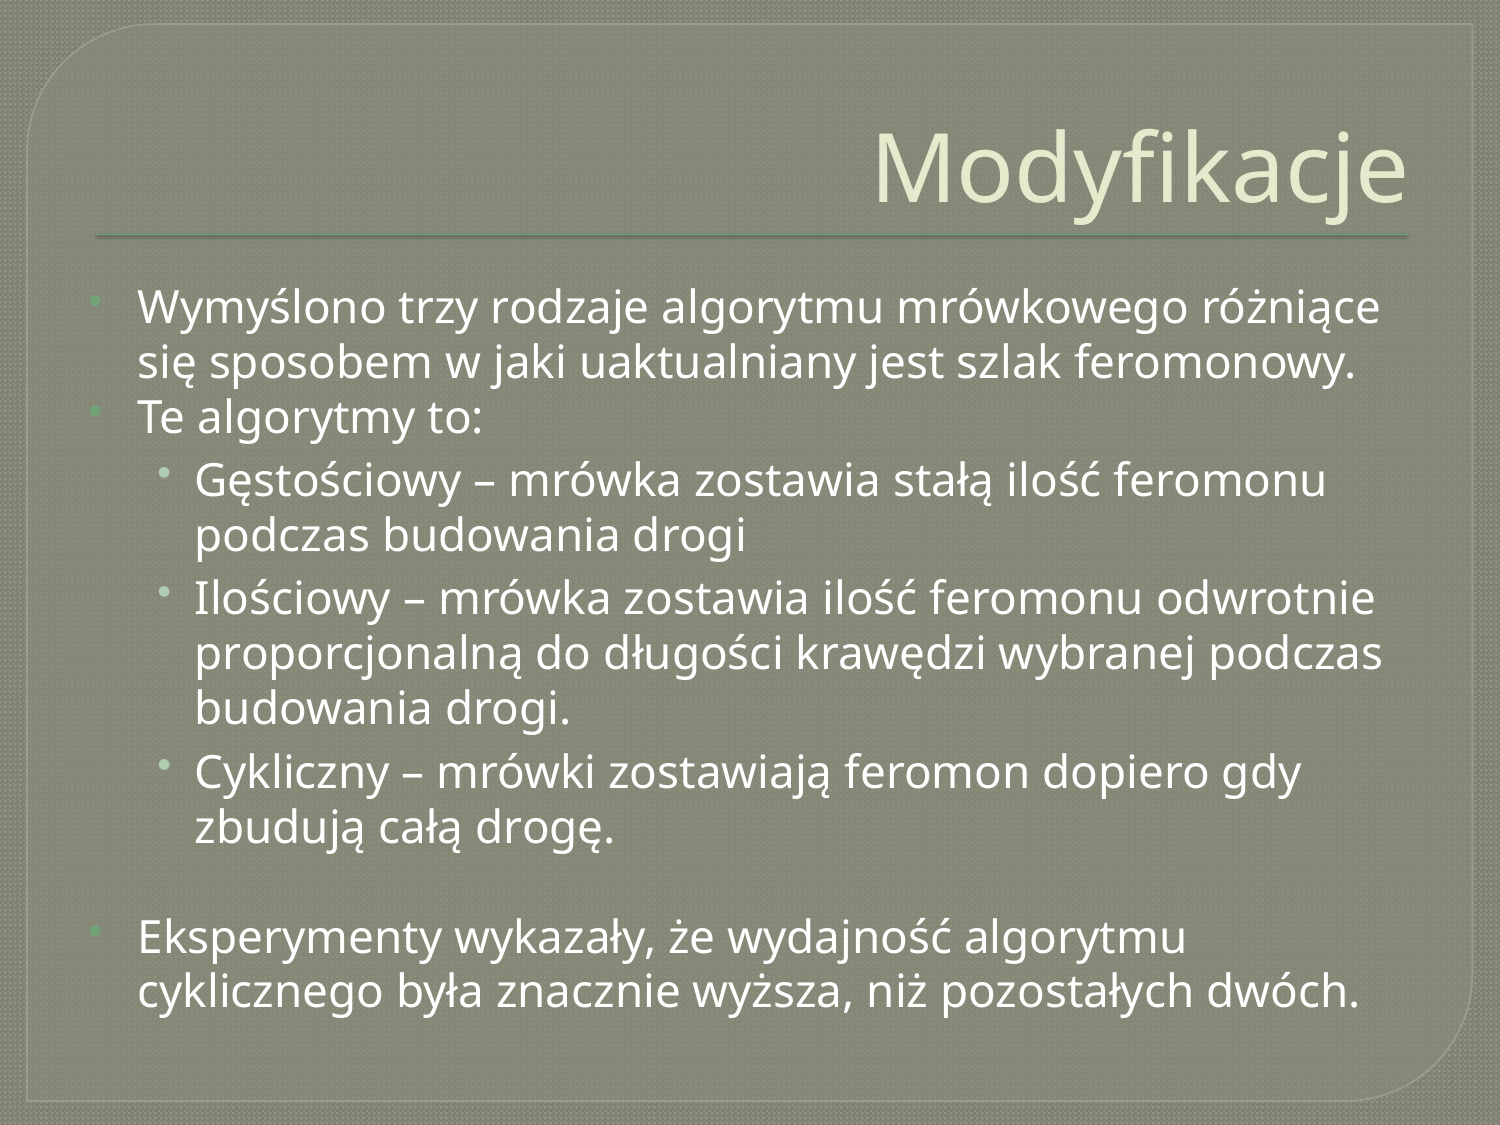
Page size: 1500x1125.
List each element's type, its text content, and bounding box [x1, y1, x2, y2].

title Modyfikacje [75, 41, 1425, 230]
list Wymyślono trzy rodzaje algorytmu mrówkowego różniące się sposobem w jaki uaktualniany jest szlak feromonowy. Te algorytmy to: Gęstościowy – mrówka zostawia stałą ilość feromonu podczas budowania drogi Ilościowy – mrówka zostawia ilość feromonu odwrotnie proporcjonalną do długości krawędzi wybranej podczas budowania drogi. Cykliczny – mrówki zostawiają feromon dopiero gdy zbudują całą drogę. Eksperymenty wykazały, że wydajność algorytmu cyklicznego była znacznie wyższa, niż pozostałych dwóch. [75, 270, 1425, 1013]
